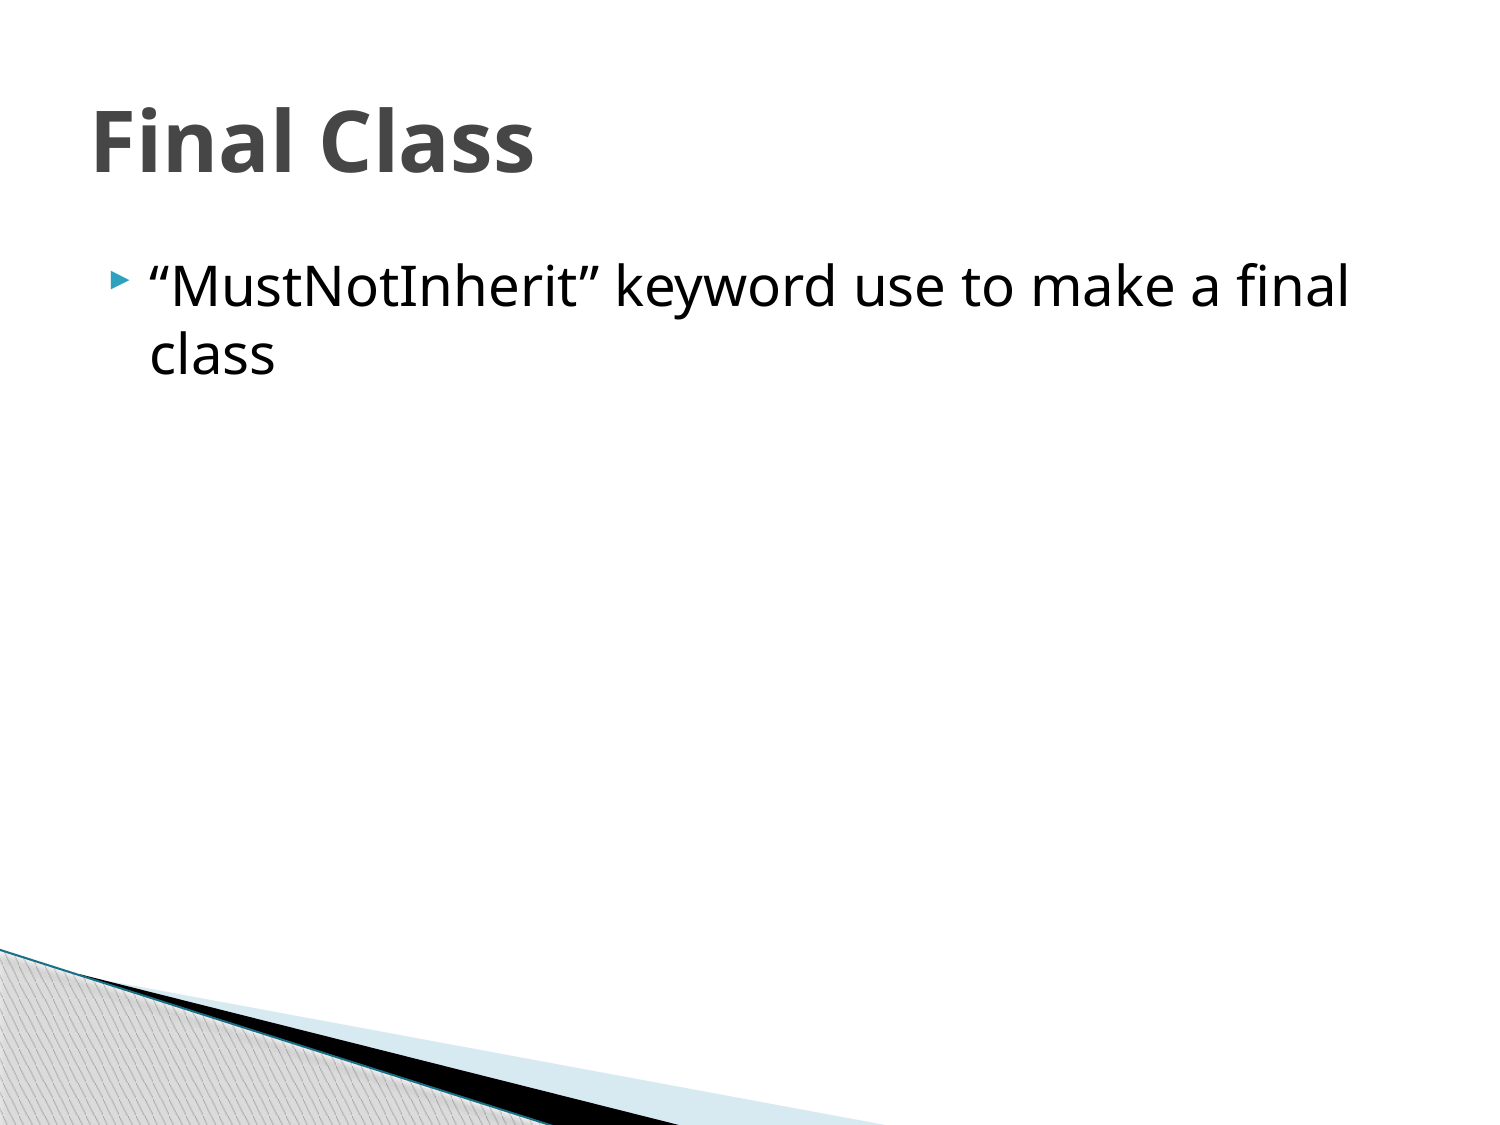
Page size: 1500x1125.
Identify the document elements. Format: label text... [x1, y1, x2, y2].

list “MustNotInherit” keyword use to make a final class [75, 243, 1425, 986]
title Final Class [75, 45, 1425, 233]
